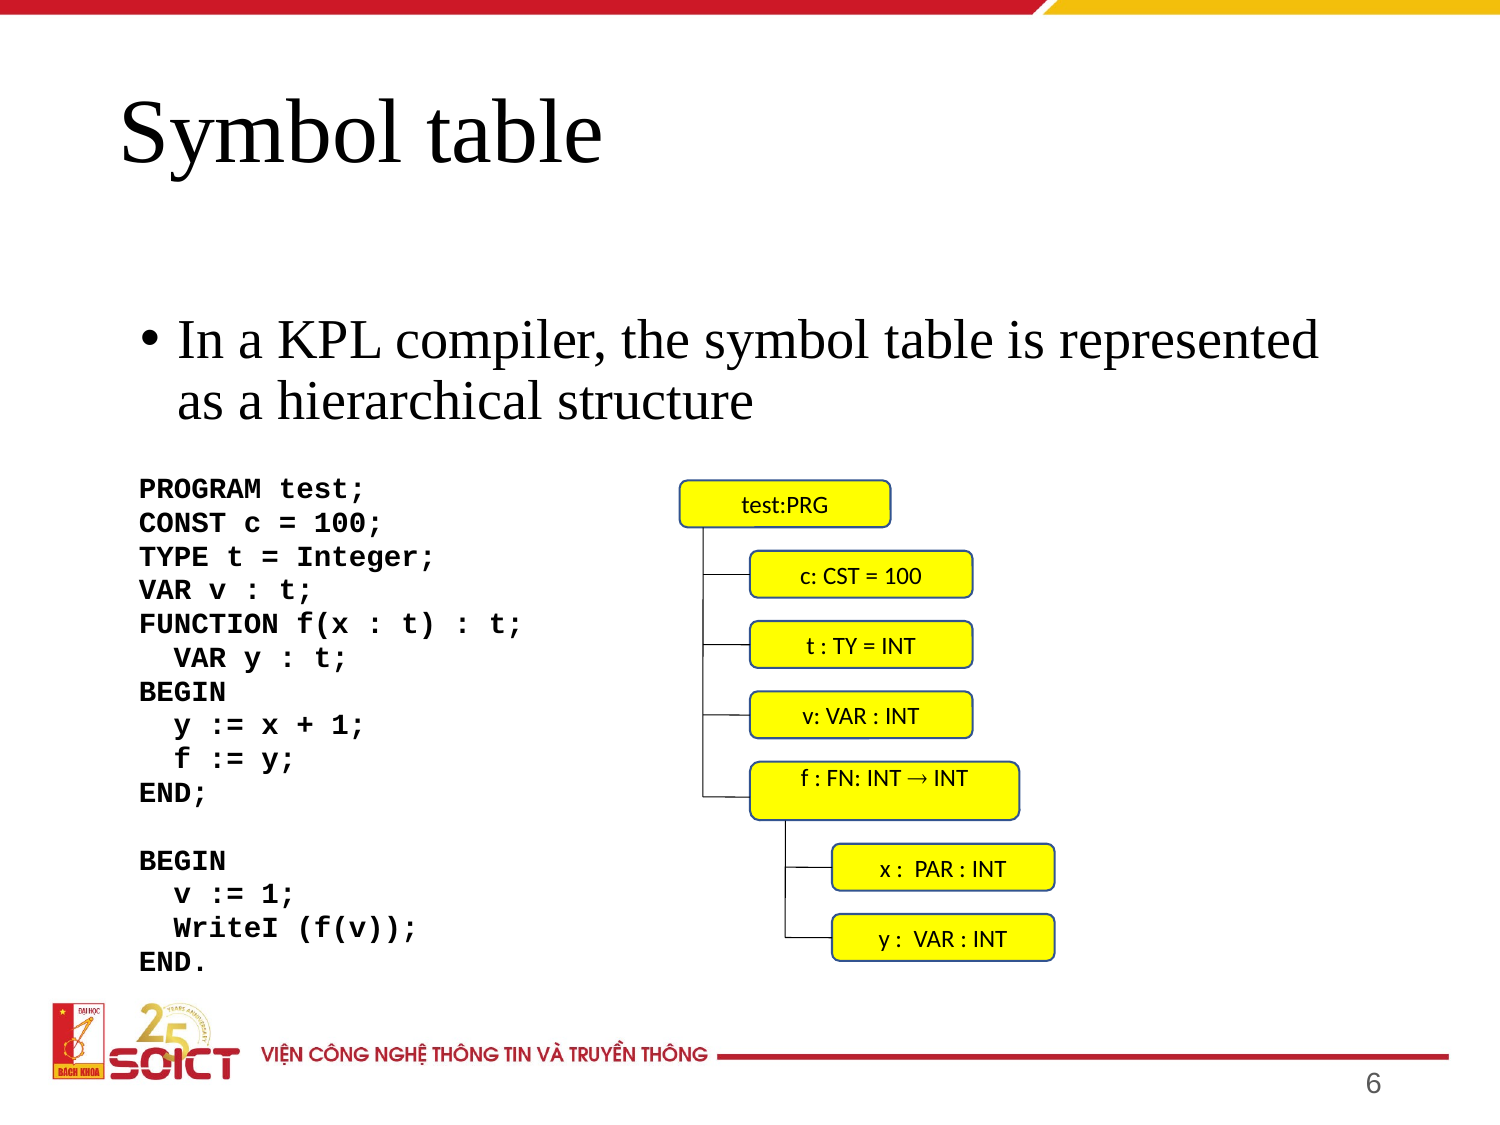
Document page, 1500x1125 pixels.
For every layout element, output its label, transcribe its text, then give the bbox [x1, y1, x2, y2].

text_box f : FN: INT  INT [748, 760, 1021, 822]
picture [0, 0, 1500, 1125]
text_box PROGRAM test; CONST c = 100; TYPE t = Integer; VAR v : t; FUNCTION f(x : t) : t; VAR y : t; BEGIN y := x + 1; f := y; END; BEGIN v := 1; WriteI (f(v)); END. [123, 468, 739, 1037]
text_box test:PRG [678, 479, 892, 529]
text_box t : TY = INT [748, 619, 974, 669]
slide_number 6 [1209, 1052, 1397, 1112]
text_box x : PAR : INT [830, 842, 1056, 892]
text_box y : VAR : INT [830, 912, 1056, 962]
title Symbol table [103, 24, 1397, 242]
text_box v: VAR : INT [748, 690, 974, 740]
text_box c: CST = 100 [748, 549, 974, 599]
list In a KPL compiler, the symbol table is represented as a hierarchical structure [125, 302, 1388, 966]
